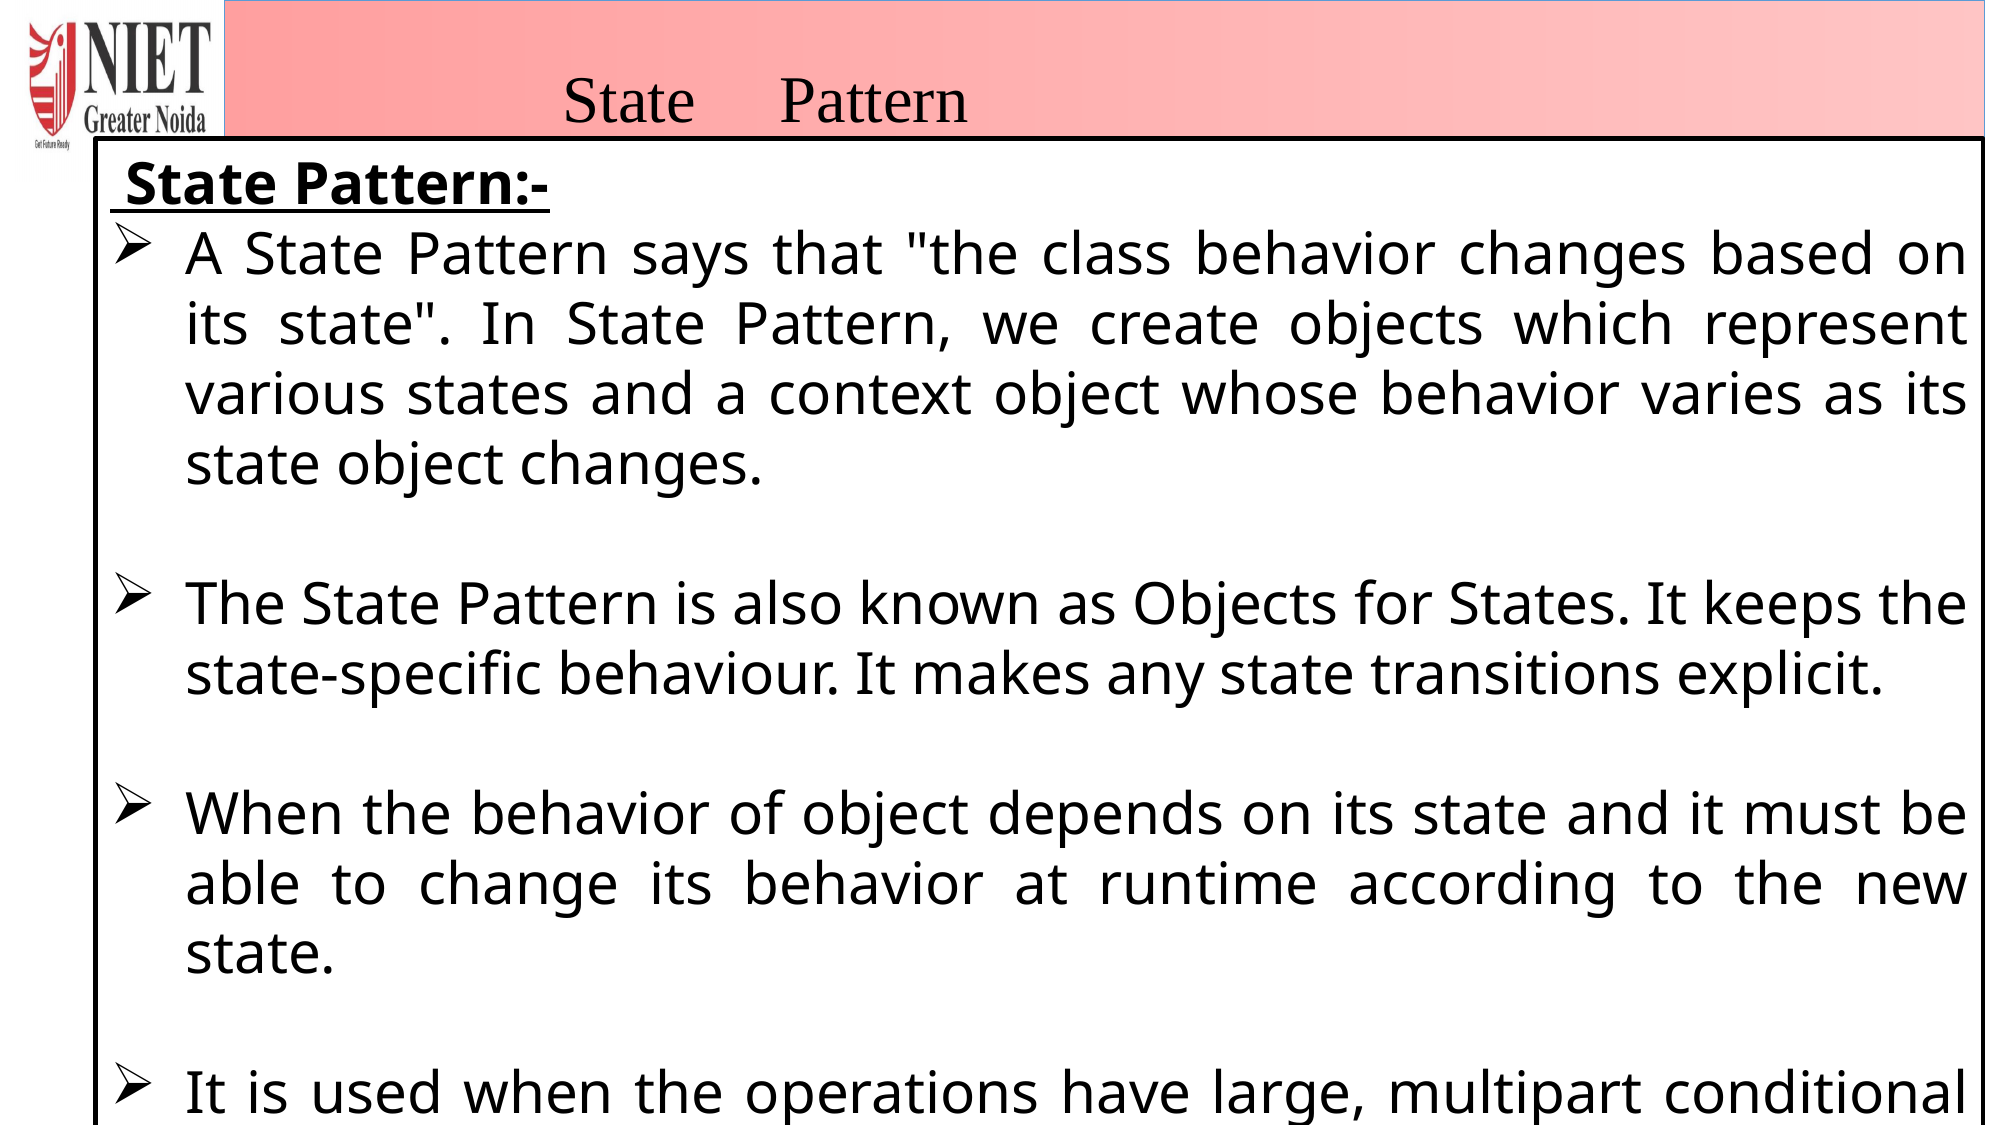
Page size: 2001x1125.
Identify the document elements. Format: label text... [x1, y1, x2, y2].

text_box State Pattern [265, 48, 1267, 143]
footer Renu Panwar Design Pattern Unit V [662, 1042, 1338, 1103]
picture [15, 0, 224, 182]
text_box State Pattern:- A State Pattern says that "the class behavior changes based on its state". In State Pattern, we create objects which represent various states and a context object whose behavior varies as its state object changes. The State Pattern is also known as Objects for States. It keeps the state-specific behaviour. It makes any state transitions explicit. When the behavior of object depends on its state and it must be able to change its behavior at runtime according to the new state. It is used when the operations have large, multipart conditional statements that depend on the state of an object. [95, 138, 1984, 1125]
